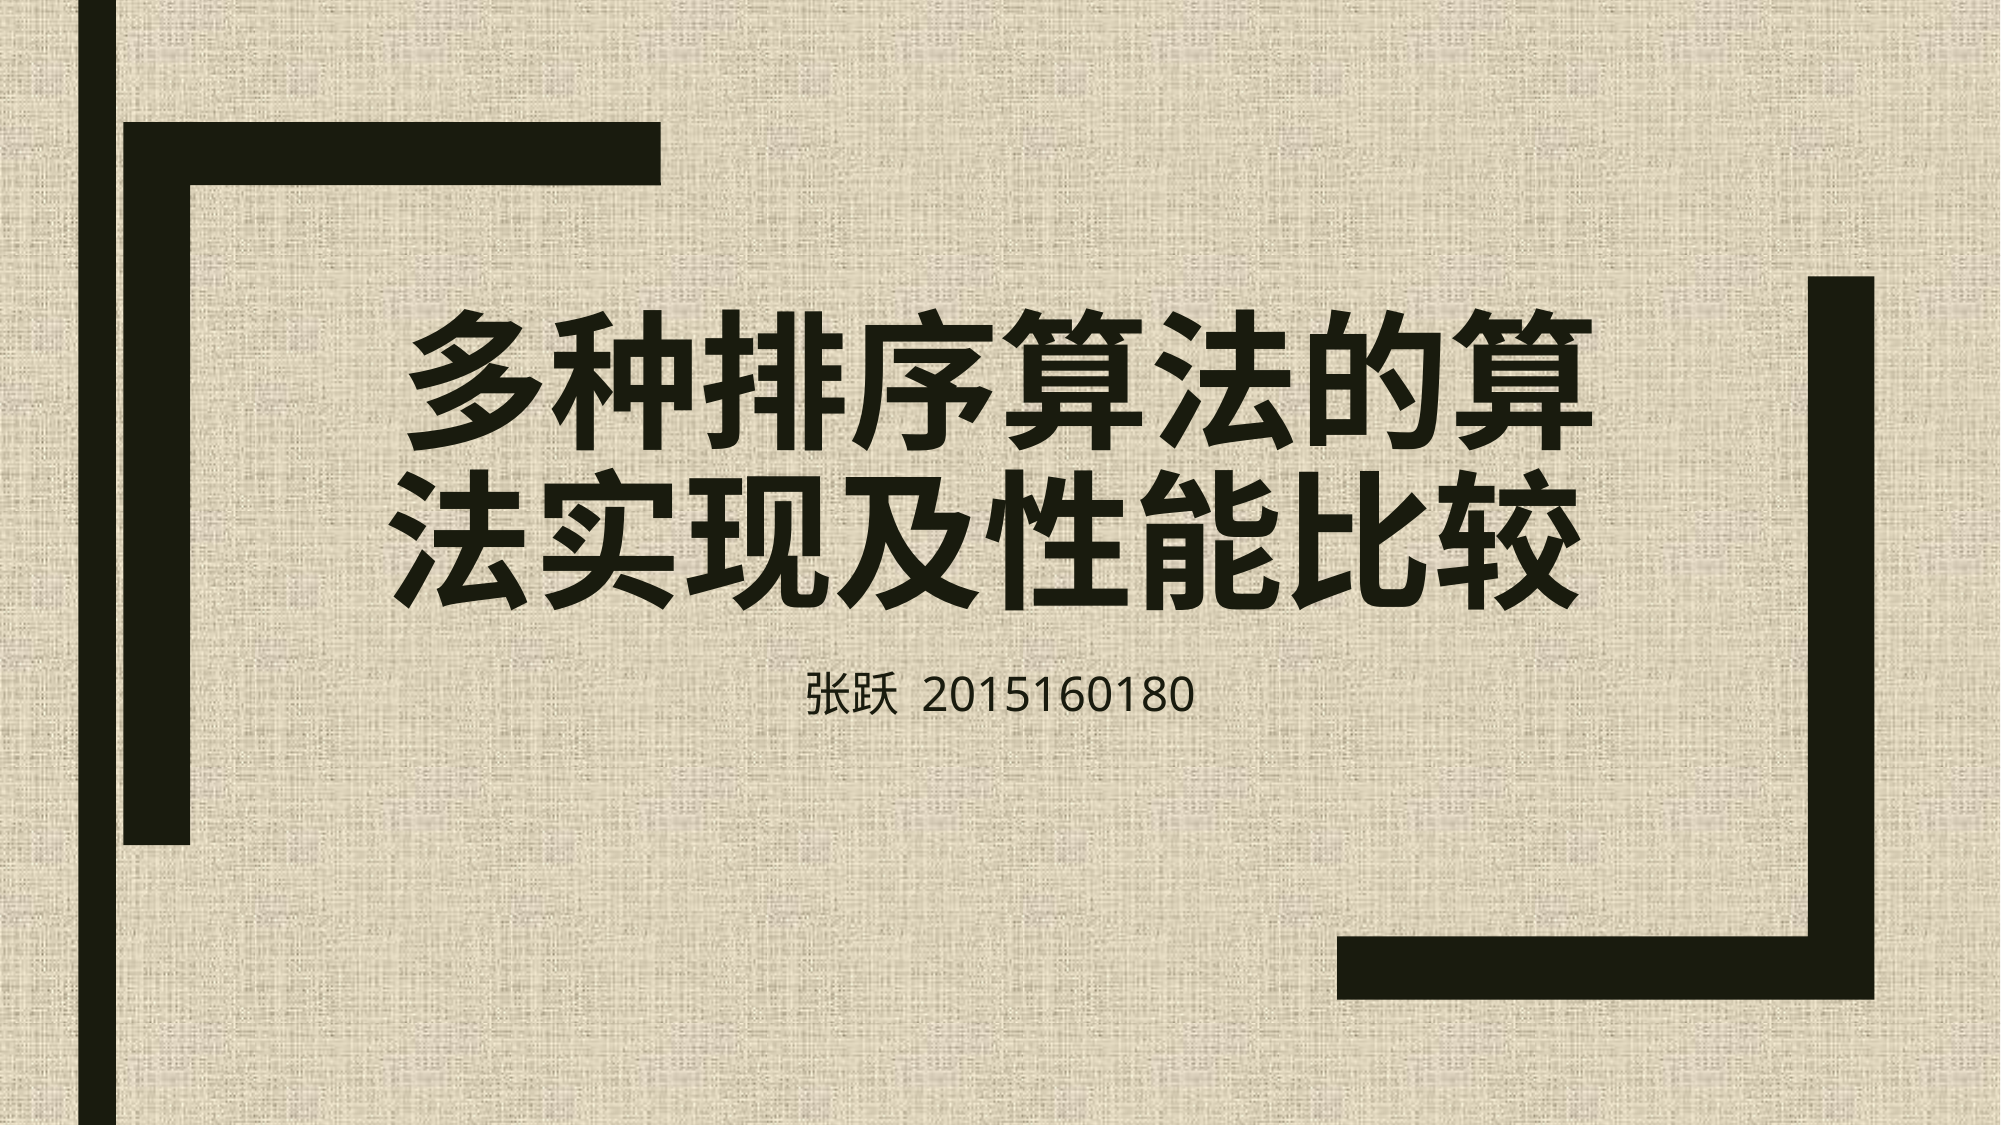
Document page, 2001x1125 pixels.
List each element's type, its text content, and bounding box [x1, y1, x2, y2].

picture [116, 0, 2001, 1125]
subtitle 张跃 2015160180 [439, 649, 1561, 828]
picture [0, 0, 78, 1125]
title 多种排序算法的算法实现及性能比较 [314, 293, 1686, 638]
